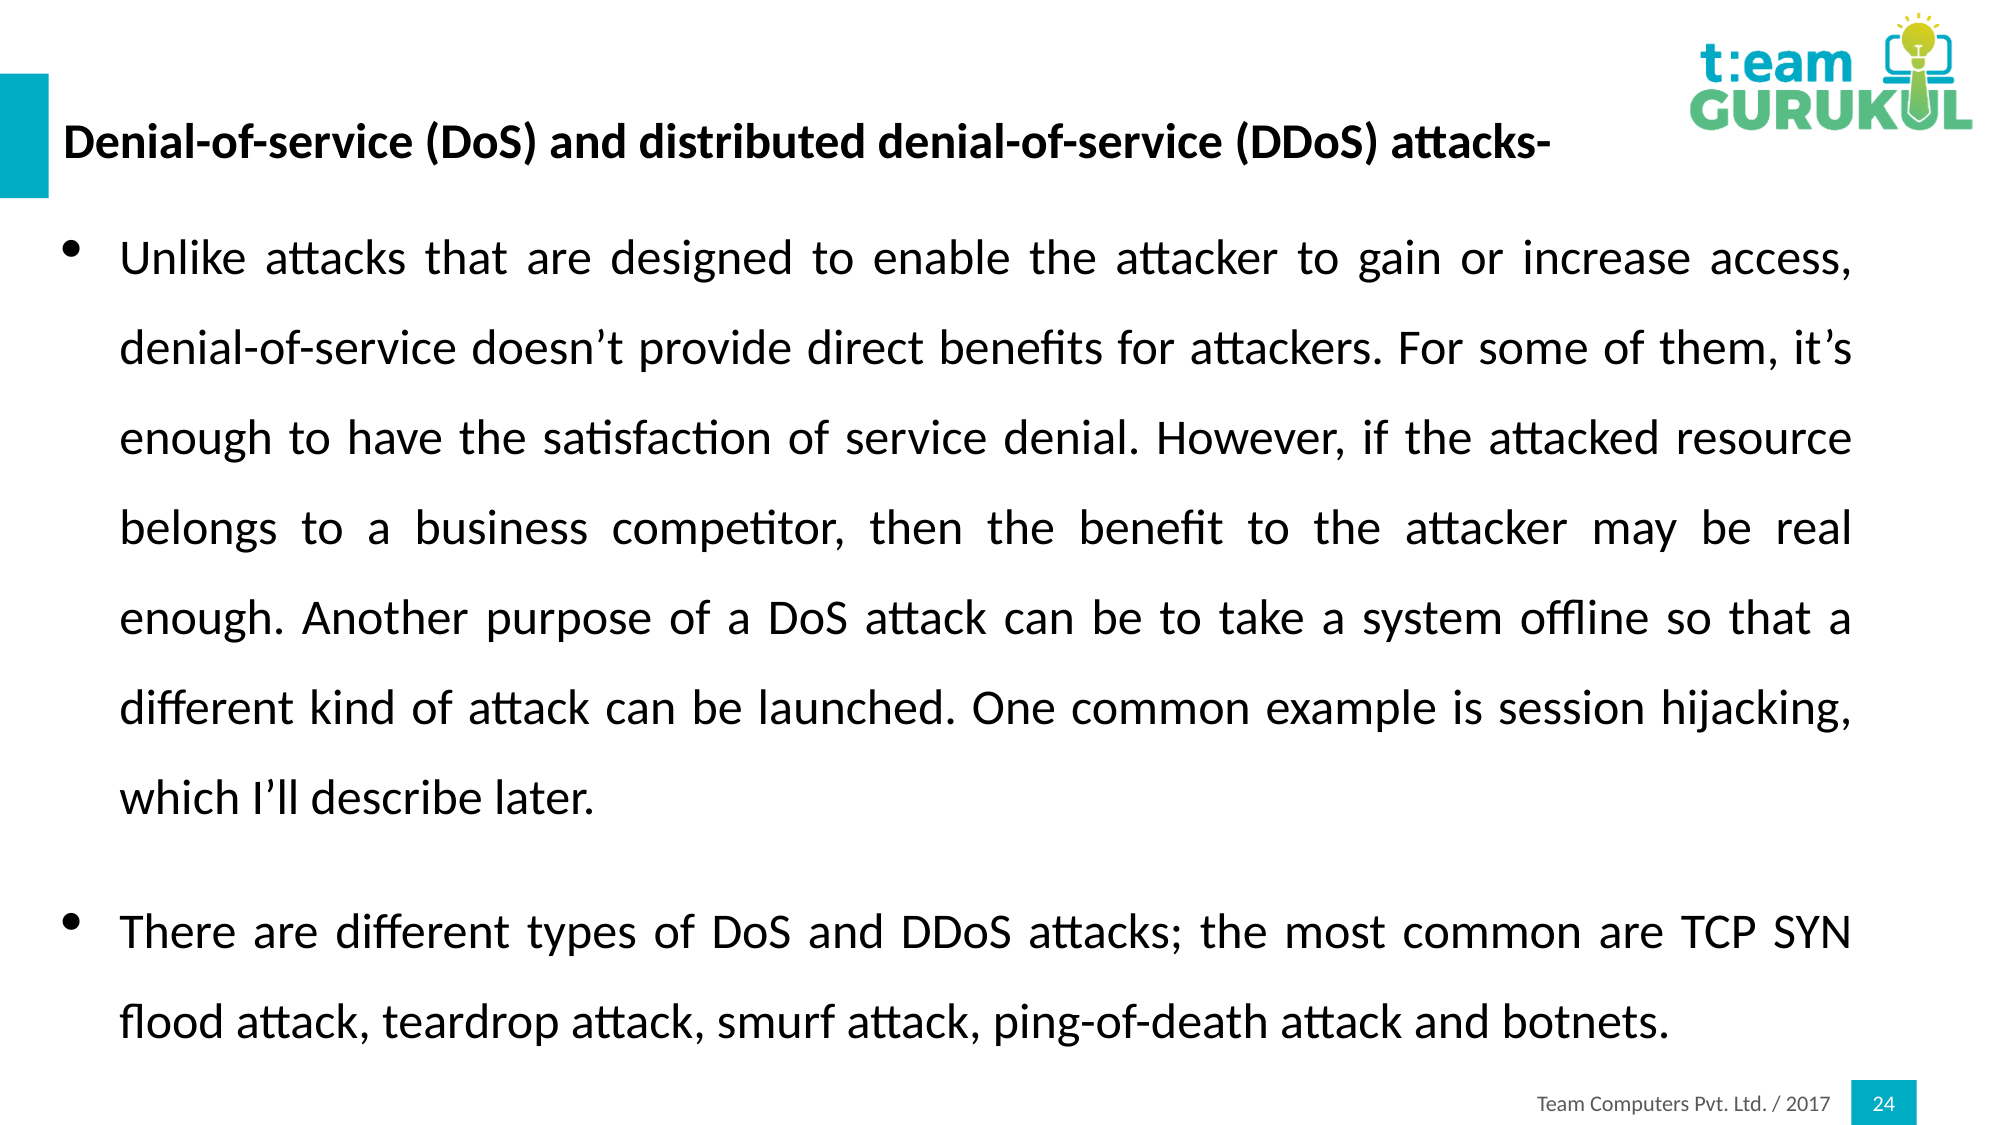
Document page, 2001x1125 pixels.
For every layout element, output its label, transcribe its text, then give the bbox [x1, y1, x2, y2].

picture [1661, 0, 2001, 157]
title Denial-of-service (DoS) and distributed denial-of-service (DDoS) attacks- [48, 46, 1684, 186]
text_box Unlike attacks that are designed to enable the attacker to gain or increase access, denial-of-service doesn’t provide direct benefits for attackers. For some of them, it’s enough to have the satisfaction of service denial. However, if the attacked resource belongs to a business competitor, then the benefit to the attacker may be real enough. Another purpose of a DoS attack can be to take a system offline so that a different kind of attack can be launched. One common example is session hijacking, which I’ll describe later. There are different types of DoS and DDoS attacks; the most common are TCP SYN flood attack, teardrop attack, smurf attack, ping-of-death attack and botnets. [48, 186, 1869, 1056]
